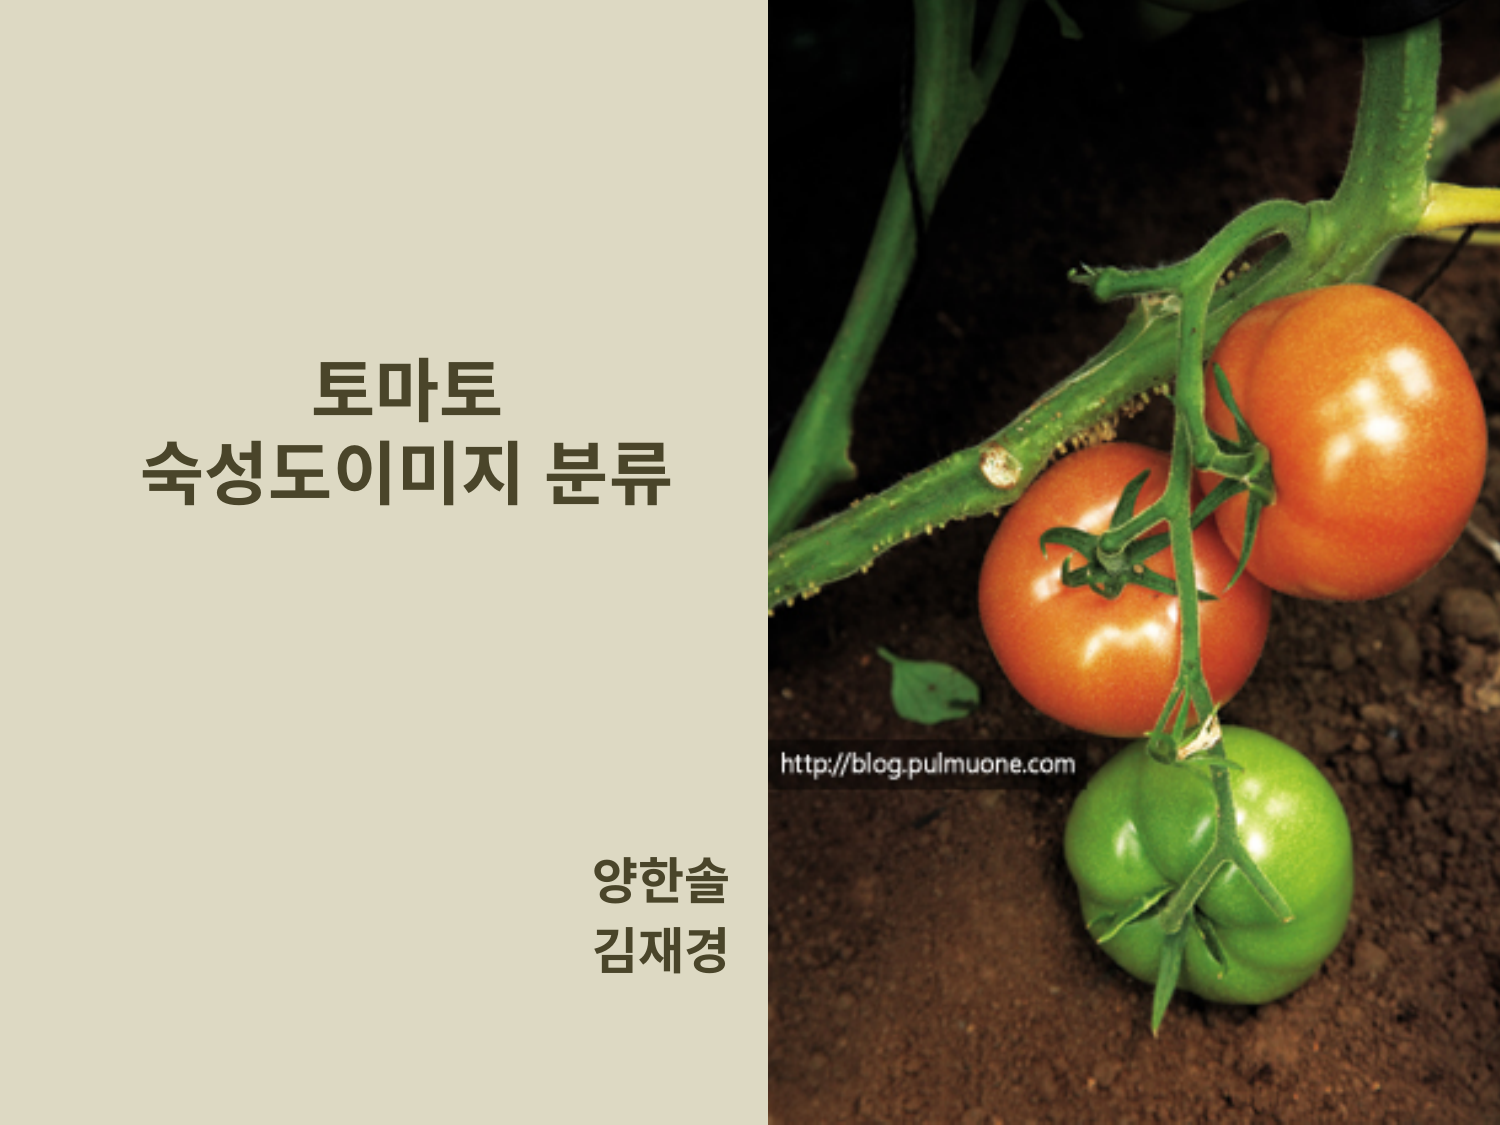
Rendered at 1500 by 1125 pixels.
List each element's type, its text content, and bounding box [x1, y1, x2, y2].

title 토마토 숙성도이미지 분류 [123, 309, 691, 551]
subtitle 양한솔 김재경 [513, 842, 763, 1125]
picture [768, 0, 1500, 1125]
